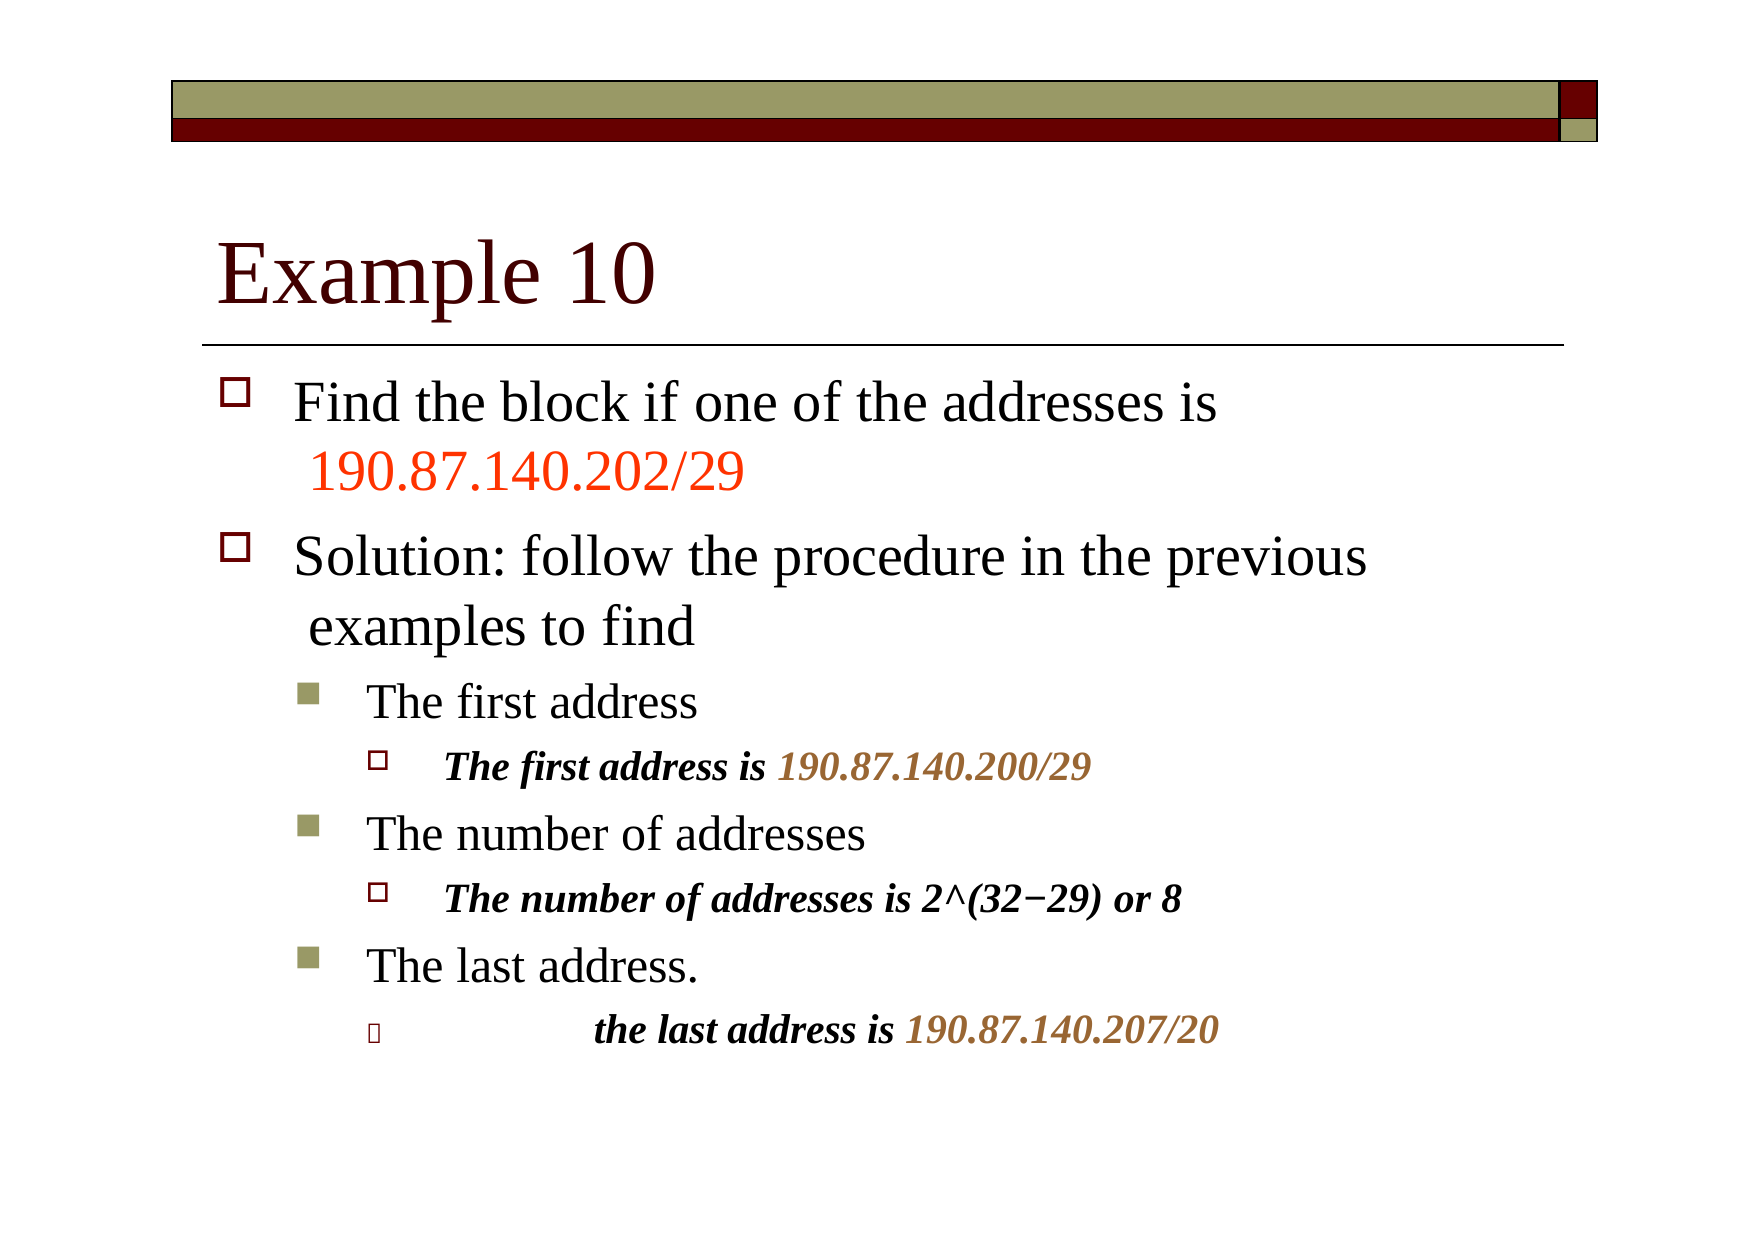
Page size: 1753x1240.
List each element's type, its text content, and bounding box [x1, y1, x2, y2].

table_cell [173, 119, 1558, 141]
text_box Find the block if one of the addresses is 190.87.140.202/29 Solution: follow the procedure in the previous examples to find The first address The first address is 190.87.140.200/29 The number of addresses The number of addresses is 2^(32−29) or 8 The last address.  the last address is 190.87.140.207/20 [214, 360, 1372, 1053]
table_cell [1561, 119, 1596, 141]
title Example 10 [214, 209, 660, 360]
table_header [1561, 82, 1596, 118]
table_header [173, 82, 1558, 118]
